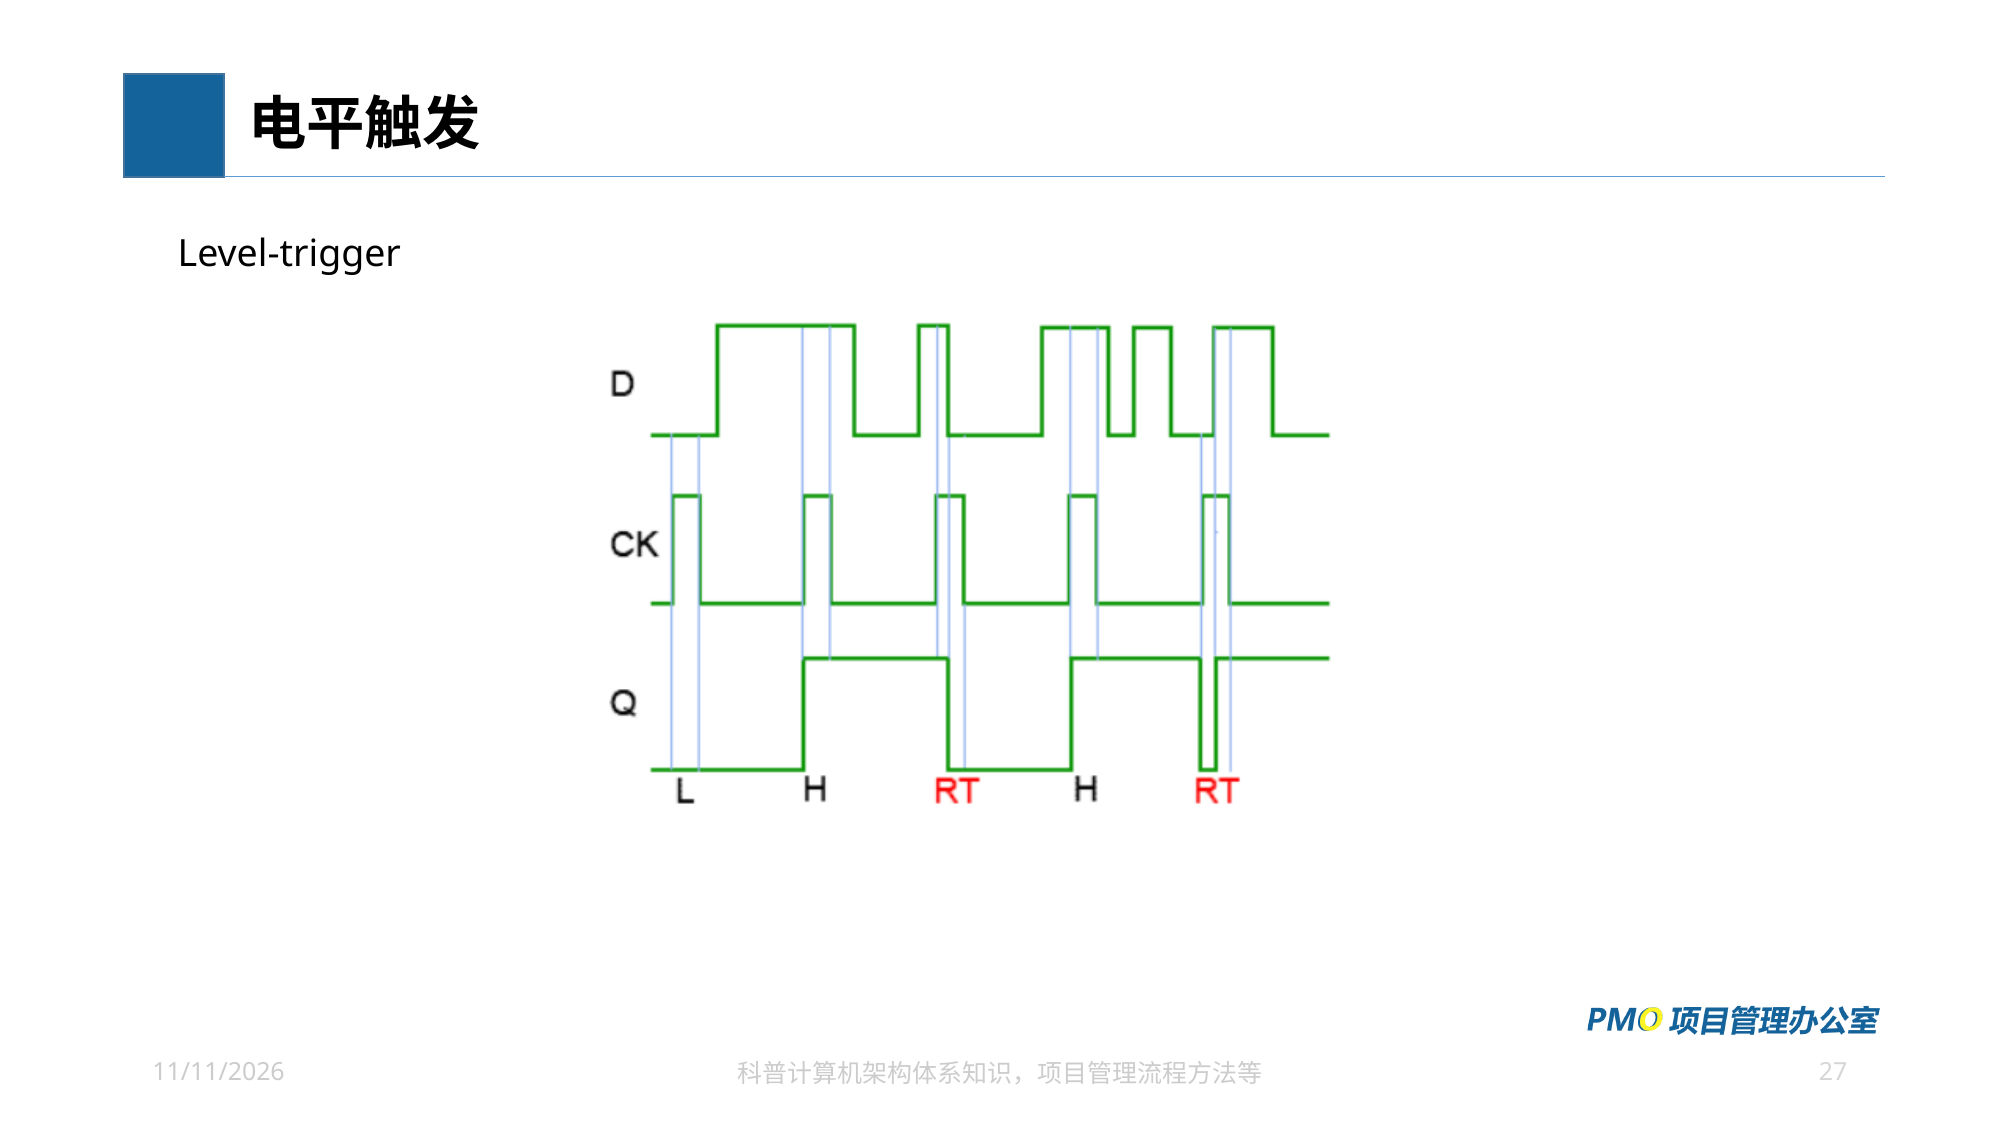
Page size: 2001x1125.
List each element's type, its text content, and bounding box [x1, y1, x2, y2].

picture [1578, 993, 1885, 1043]
text_box Level-trigger [162, 221, 416, 282]
picture [555, 281, 1445, 843]
slide_number 27 [1449, 1041, 1863, 1104]
footer 科普计算机架构体系知识，项目管理流程方法等 [662, 1042, 1338, 1103]
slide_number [137, 1042, 588, 1103]
title 电平触发 [224, 74, 1885, 177]
